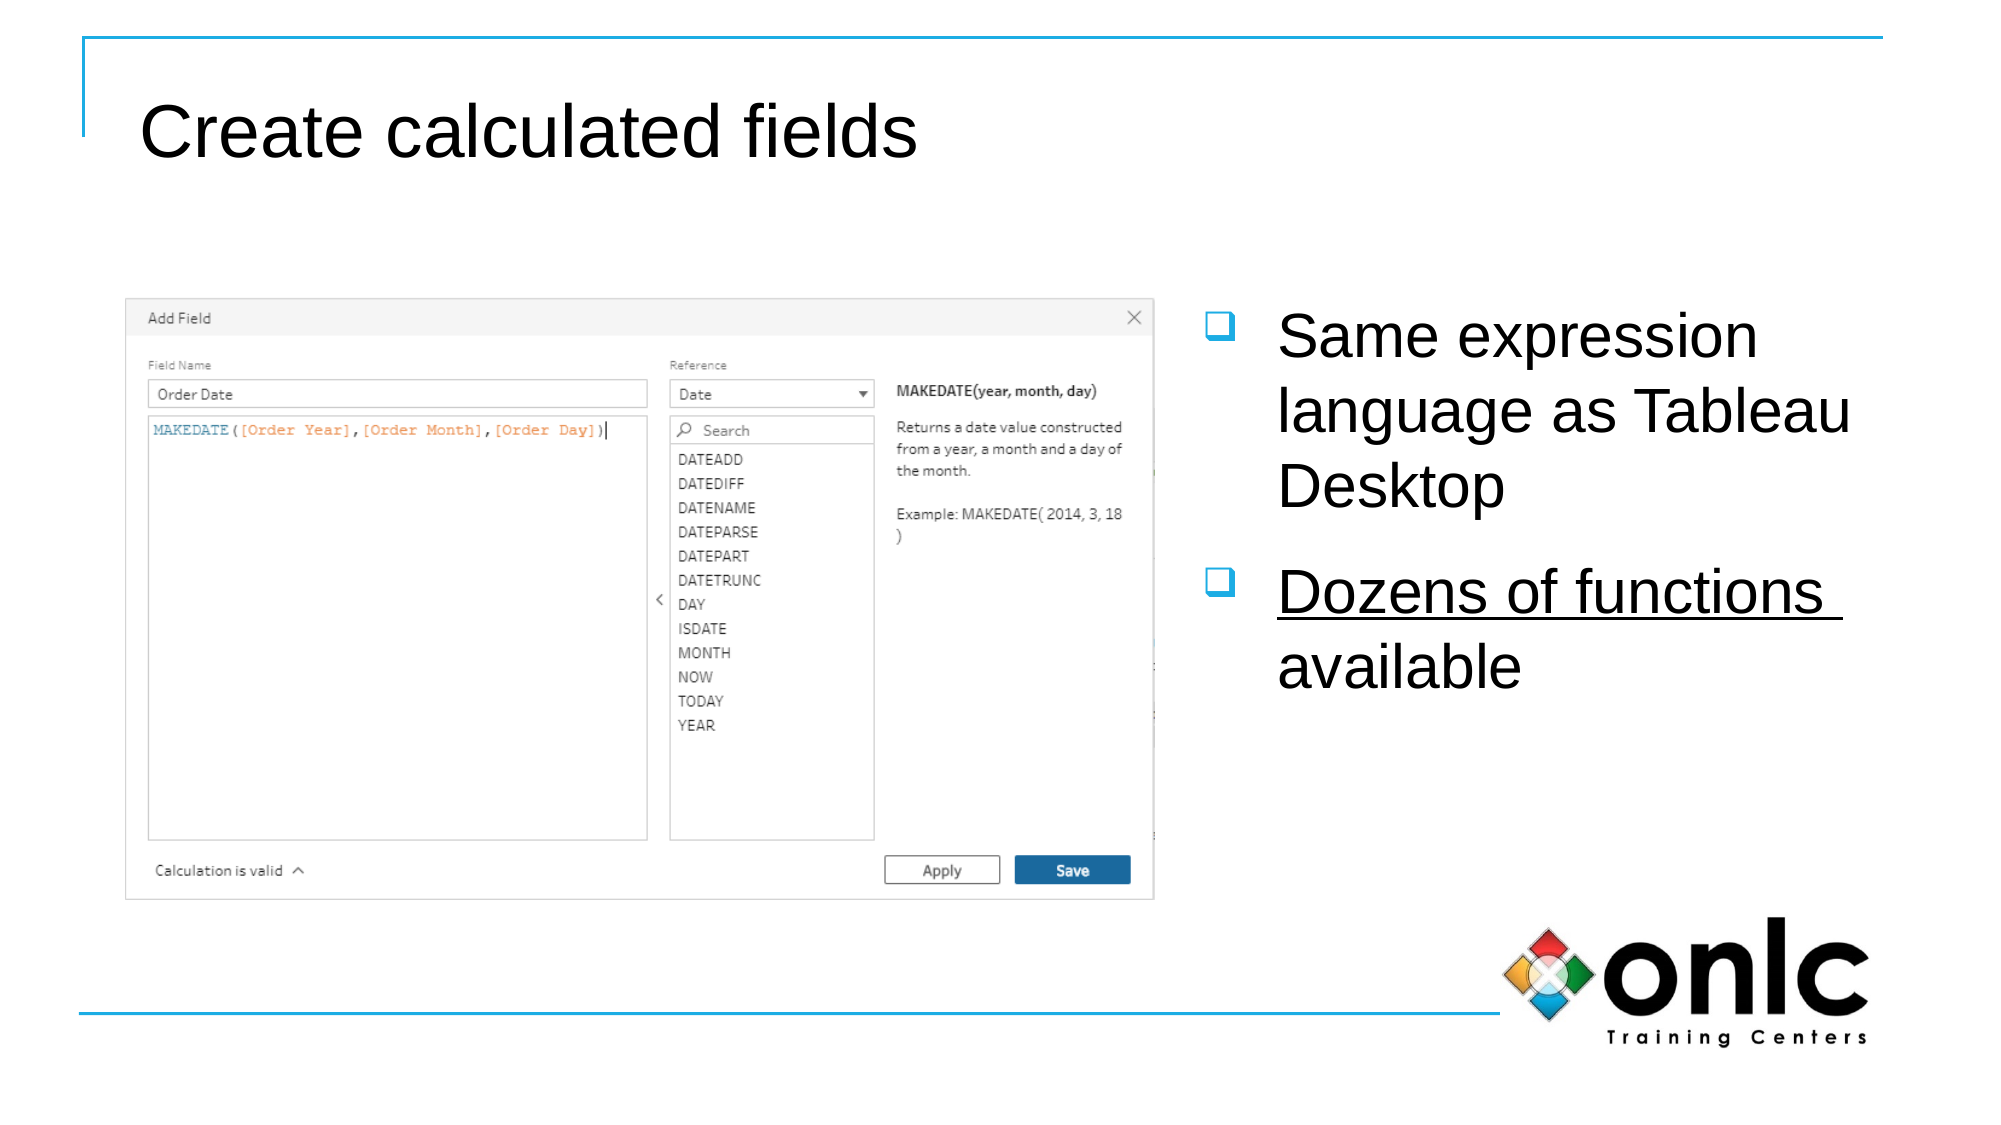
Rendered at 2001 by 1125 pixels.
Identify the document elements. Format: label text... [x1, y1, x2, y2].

picture [124, 297, 1155, 901]
list Same expression language as Tableau Desktop Dozens of functions available [1187, 287, 1875, 900]
picture [1500, 912, 1875, 1059]
title Create calculated fields [125, 75, 1875, 262]
